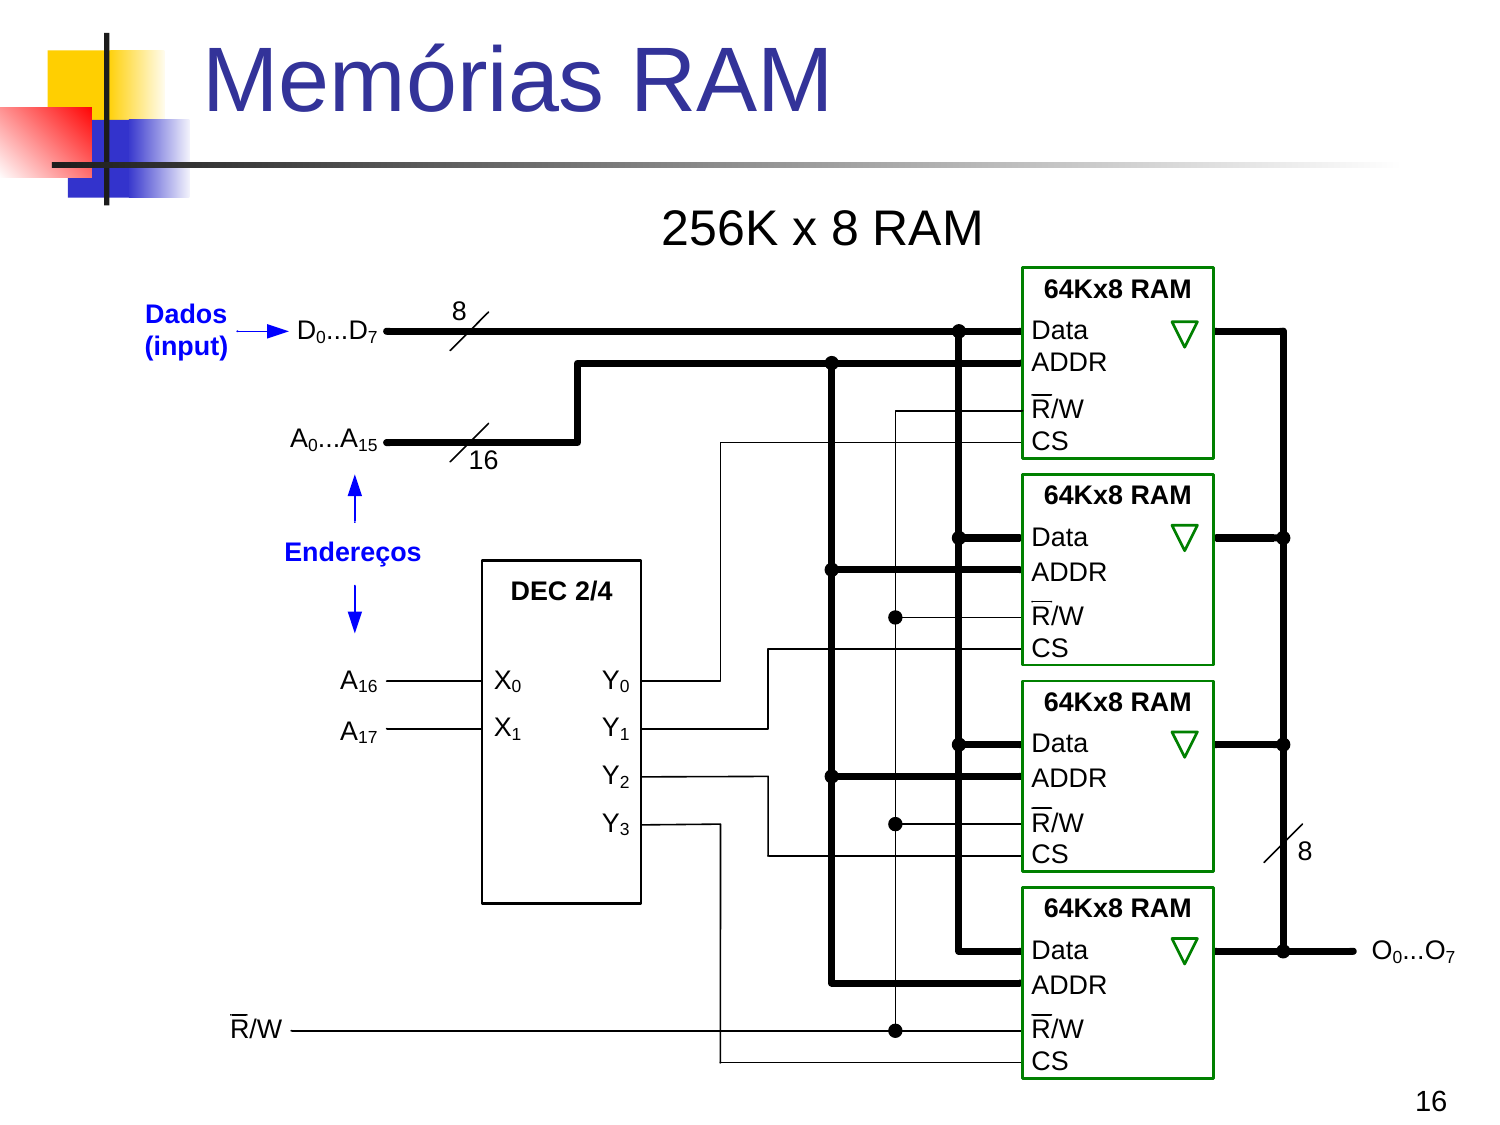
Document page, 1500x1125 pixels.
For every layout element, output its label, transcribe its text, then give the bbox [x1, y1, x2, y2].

slide_number 16 [1149, 1100, 1463, 1125]
title Memórias RAM [187, 0, 1467, 138]
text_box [124, 262, 1476, 1092]
list 256K x 8 RAM [112, 187, 1470, 1038]
